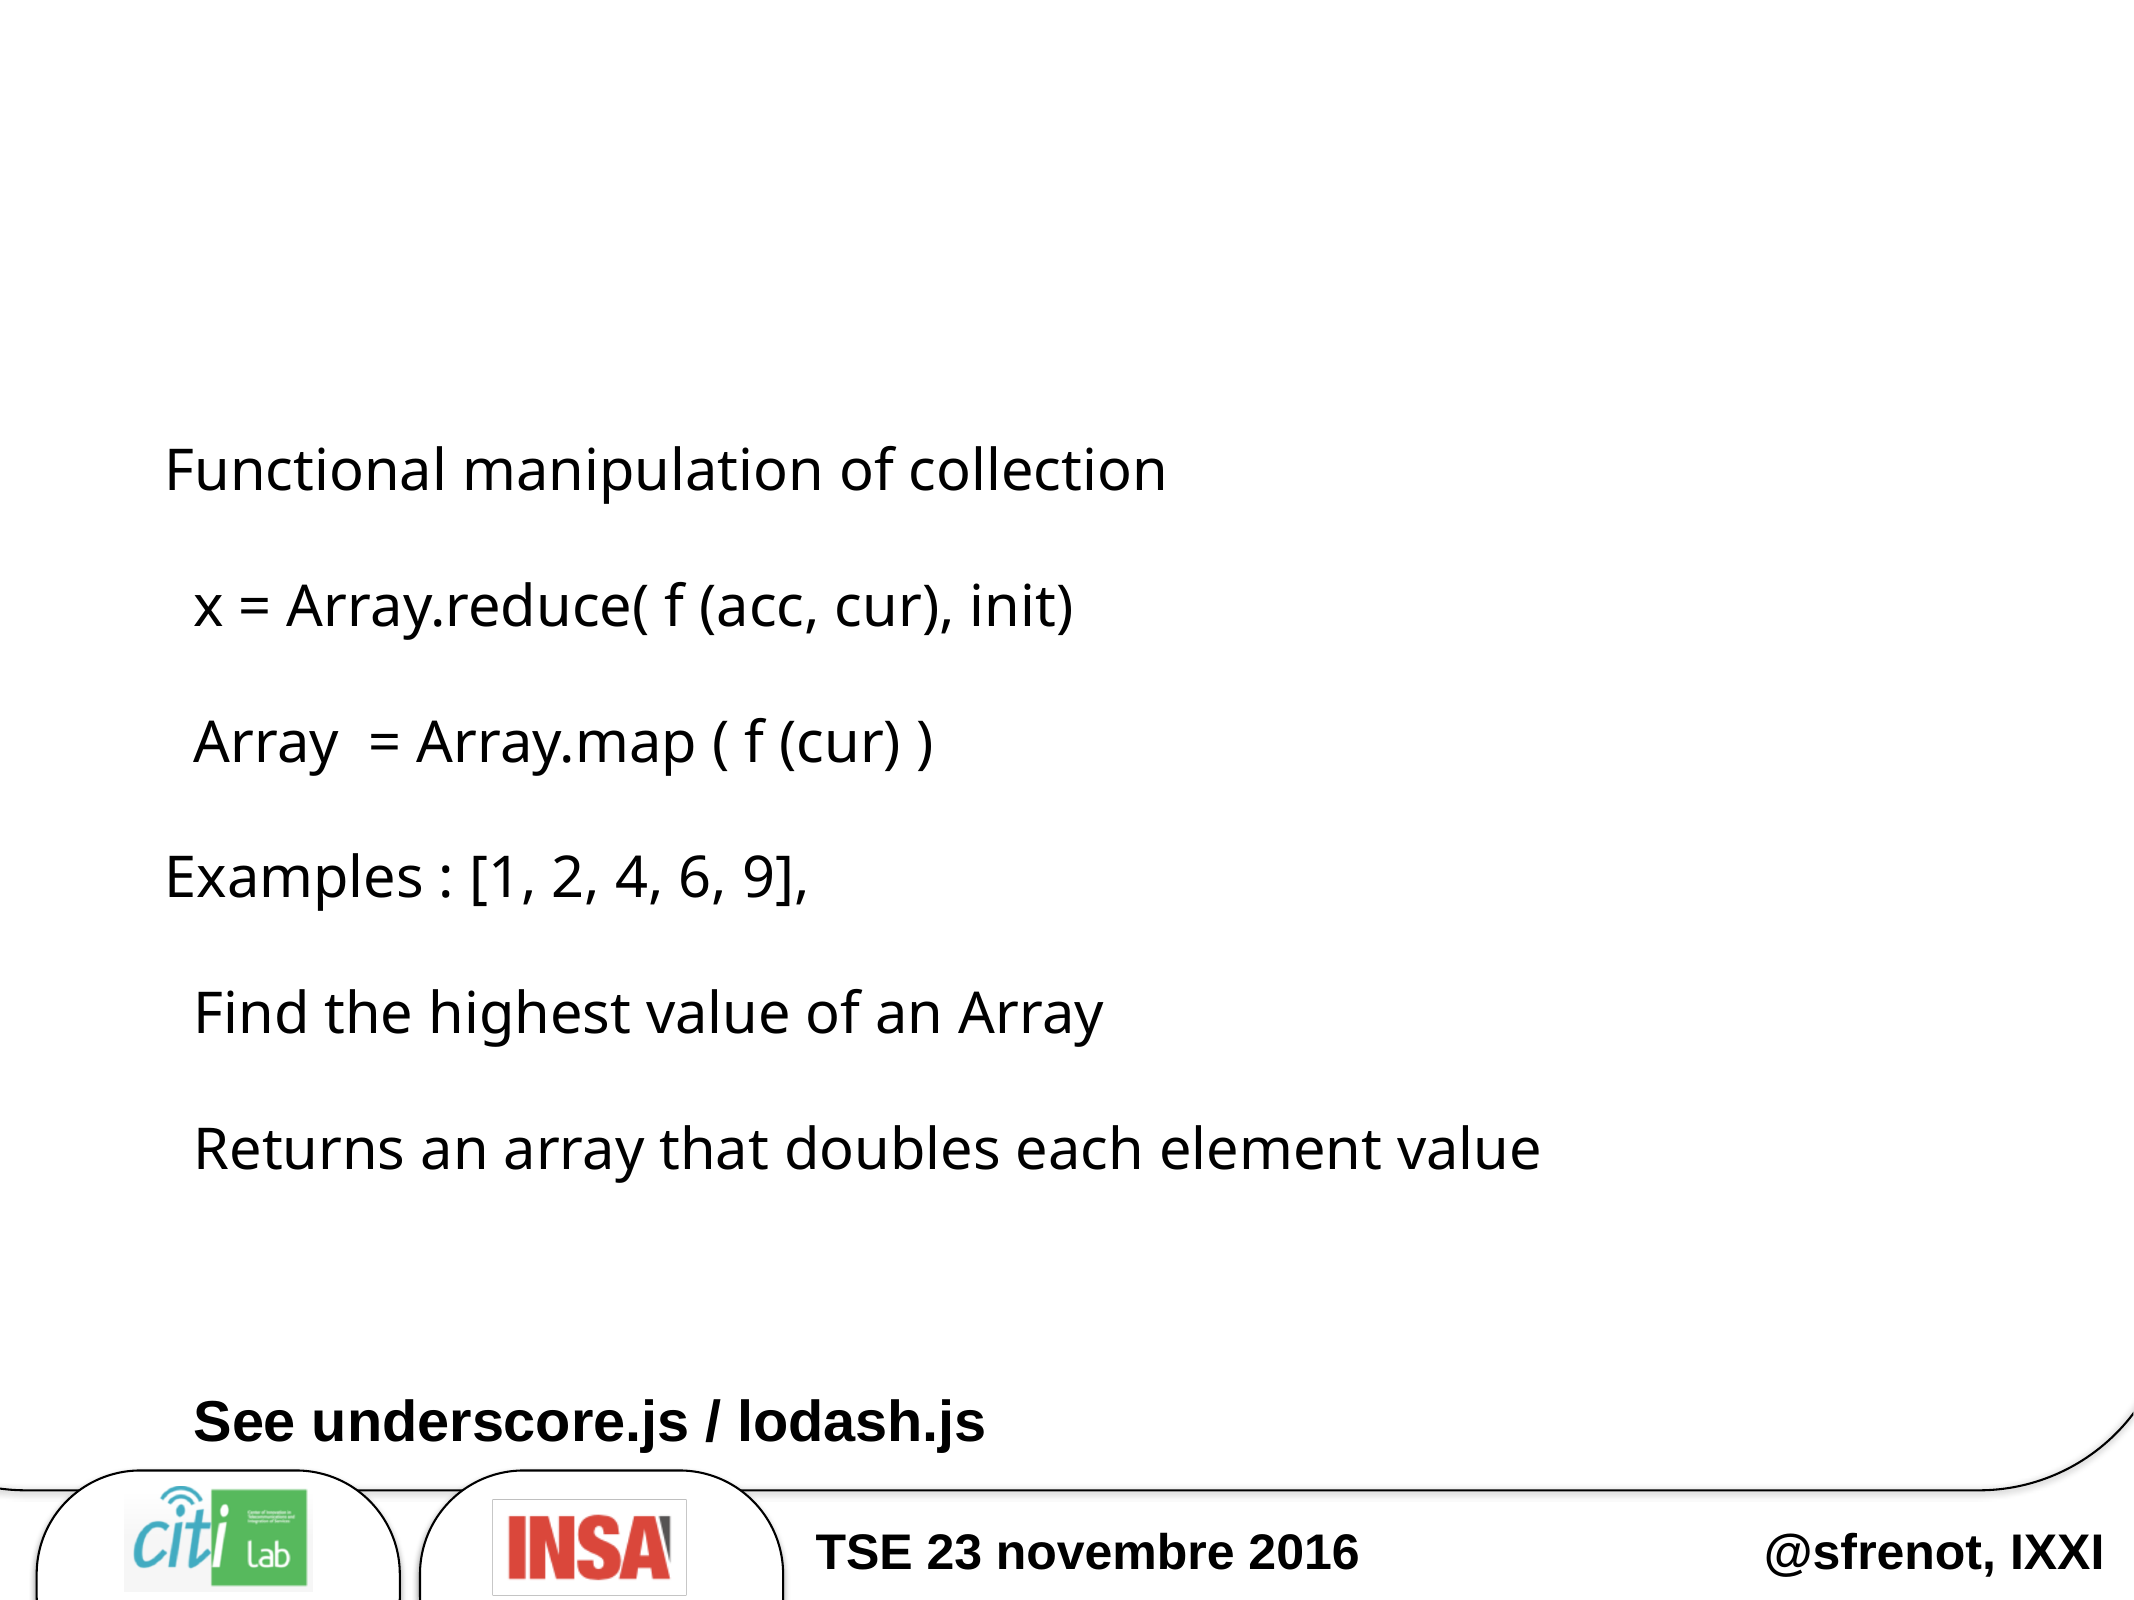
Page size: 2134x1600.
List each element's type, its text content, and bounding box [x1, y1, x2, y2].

picture [124, 1478, 313, 1592]
list Functional manipulation of collection x = Array.reduce( f (acc, cur), init) Array = Array.map ( f (cur) ) Examples : [1, 2, 4, 6, 9], Find the highest value of an Array Returns an array that doubles each element value See underscore.js / lodash.js [155, 426, 1978, 1459]
picture [457, 1459, 721, 1600]
